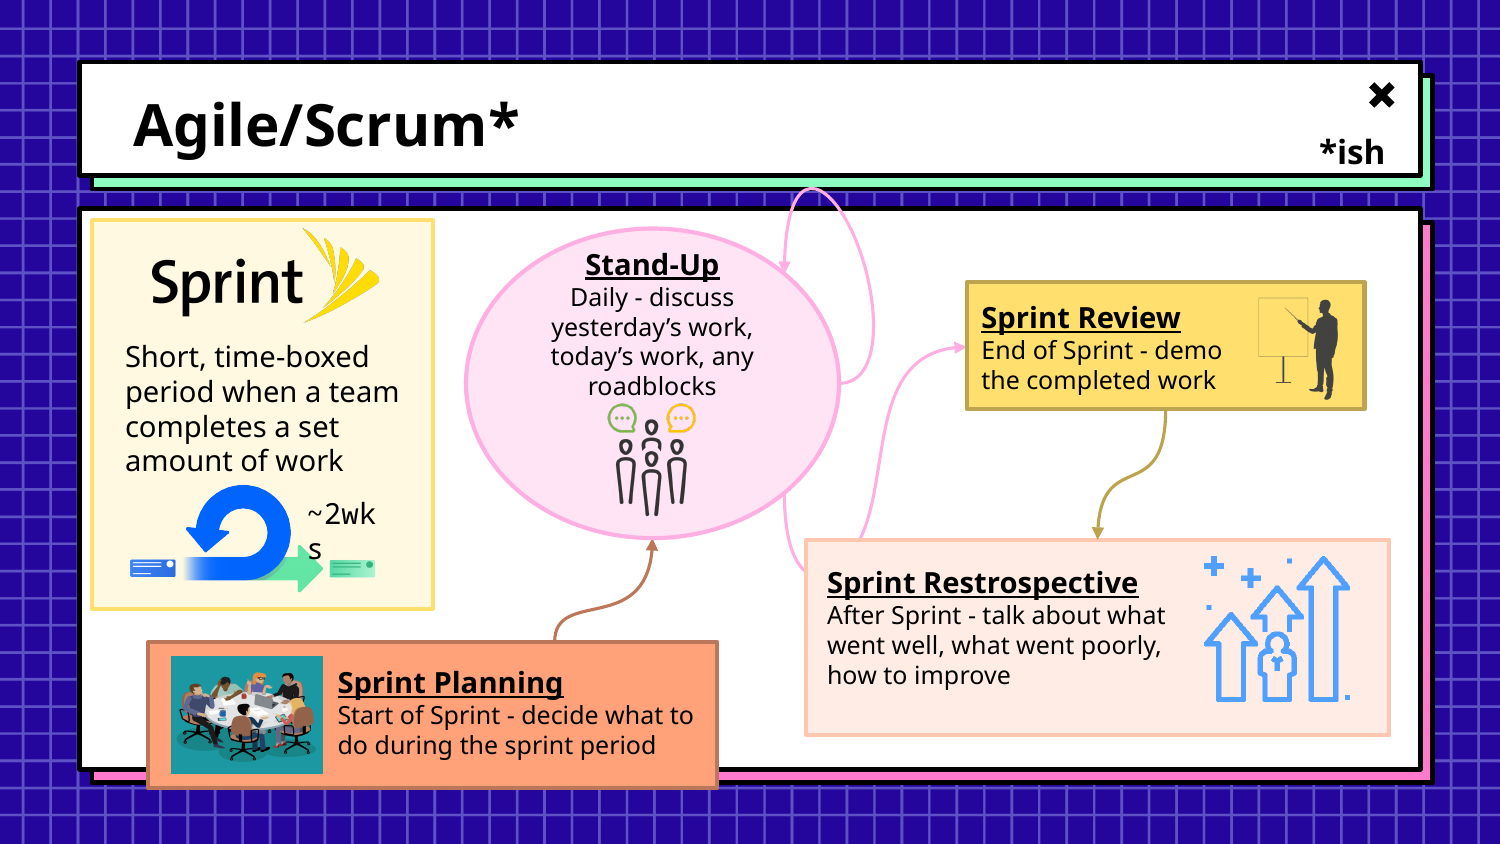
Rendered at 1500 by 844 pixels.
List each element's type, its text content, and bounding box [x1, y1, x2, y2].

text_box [465, 228, 840, 539]
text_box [802, 328, 949, 512]
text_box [551, 548, 656, 640]
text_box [148, 641, 718, 789]
text_box *ish [1304, 123, 1413, 179]
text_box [805, 539, 1390, 735]
picture [0, 0, 1500, 844]
title Agile/Scrum* [118, 72, 1382, 167]
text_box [1065, 439, 1198, 509]
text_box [91, 219, 433, 610]
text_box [966, 281, 1365, 410]
